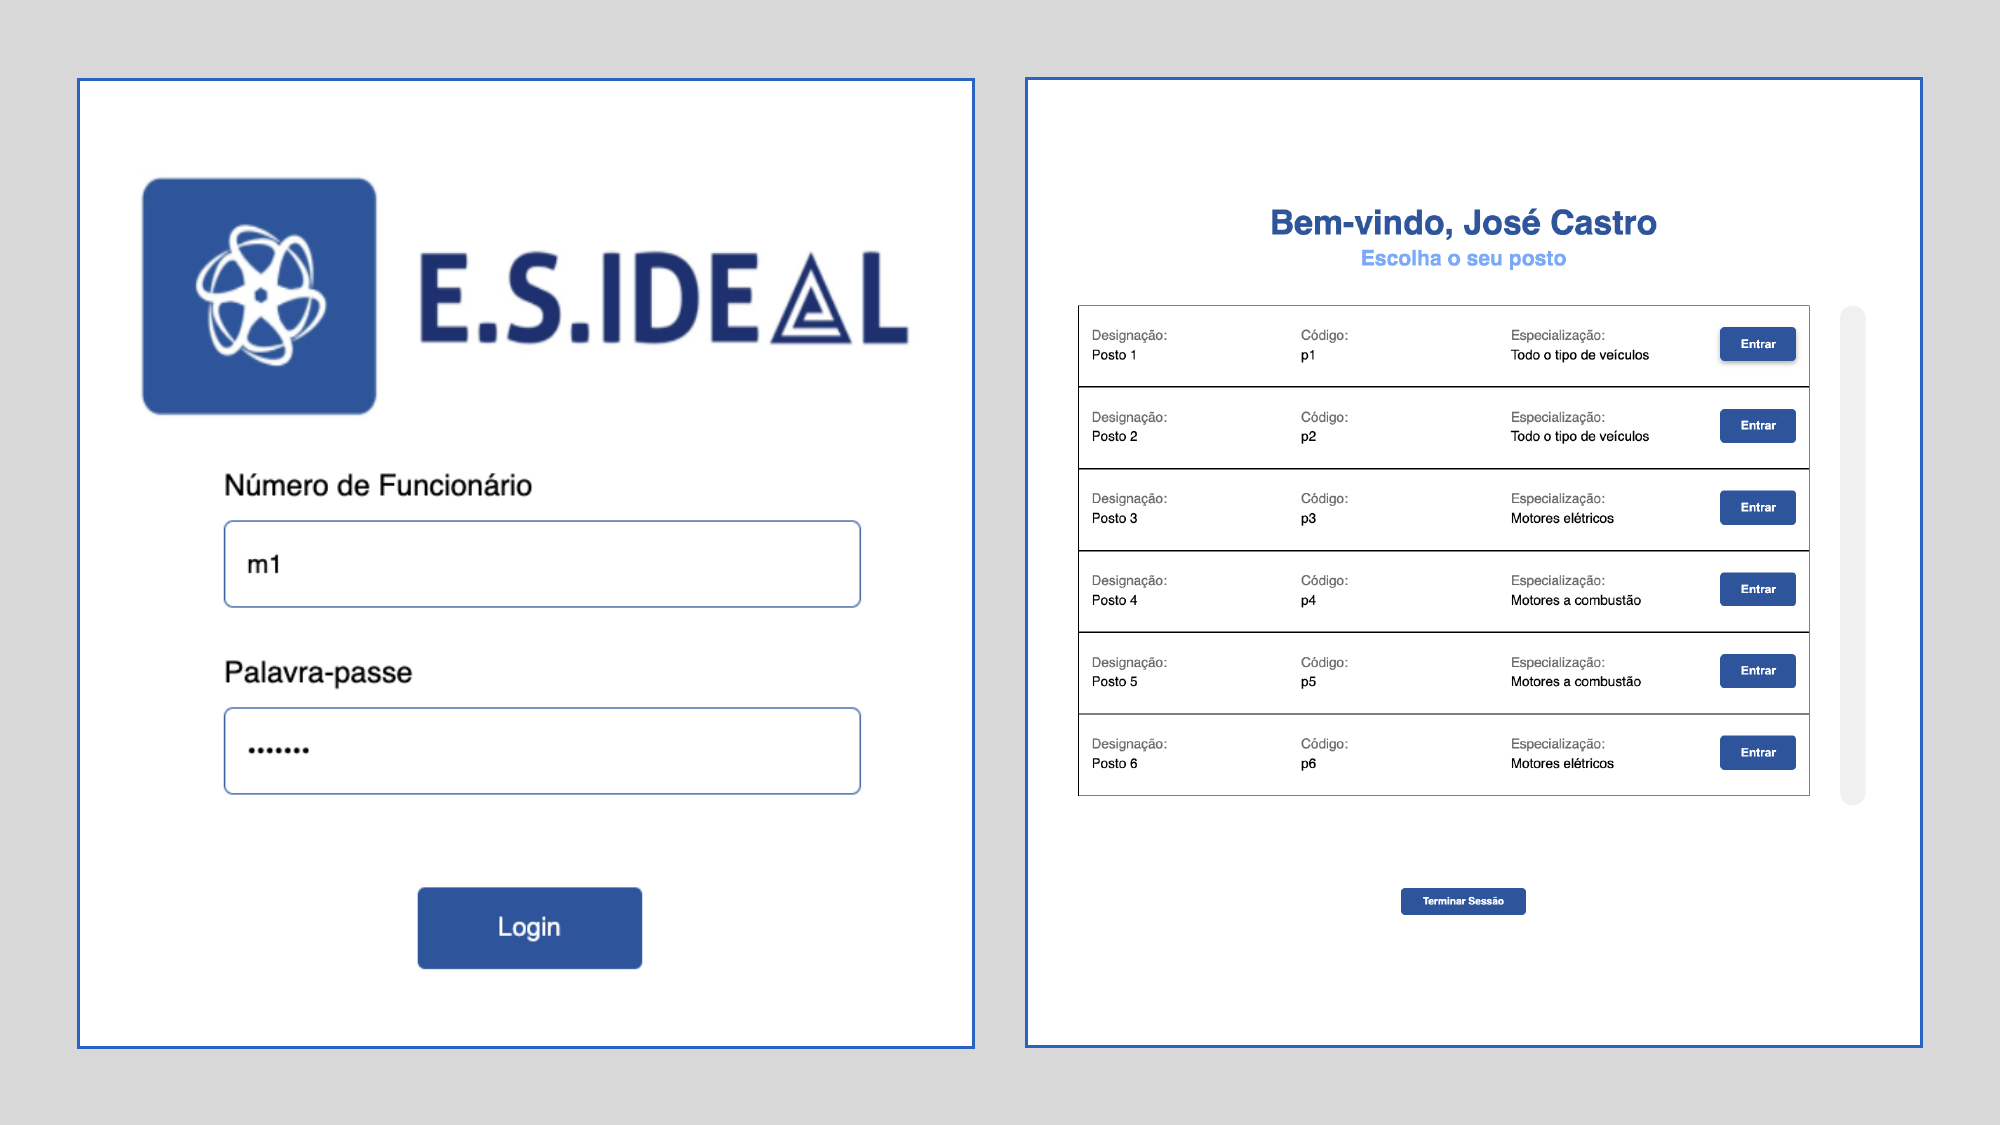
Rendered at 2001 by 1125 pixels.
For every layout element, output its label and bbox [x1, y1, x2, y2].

text_box [0, 0, 2000, 1125]
picture [104, 137, 948, 991]
text_box [1025, 77, 1923, 1048]
text_box [77, 78, 975, 1049]
picture [1052, 193, 1896, 932]
